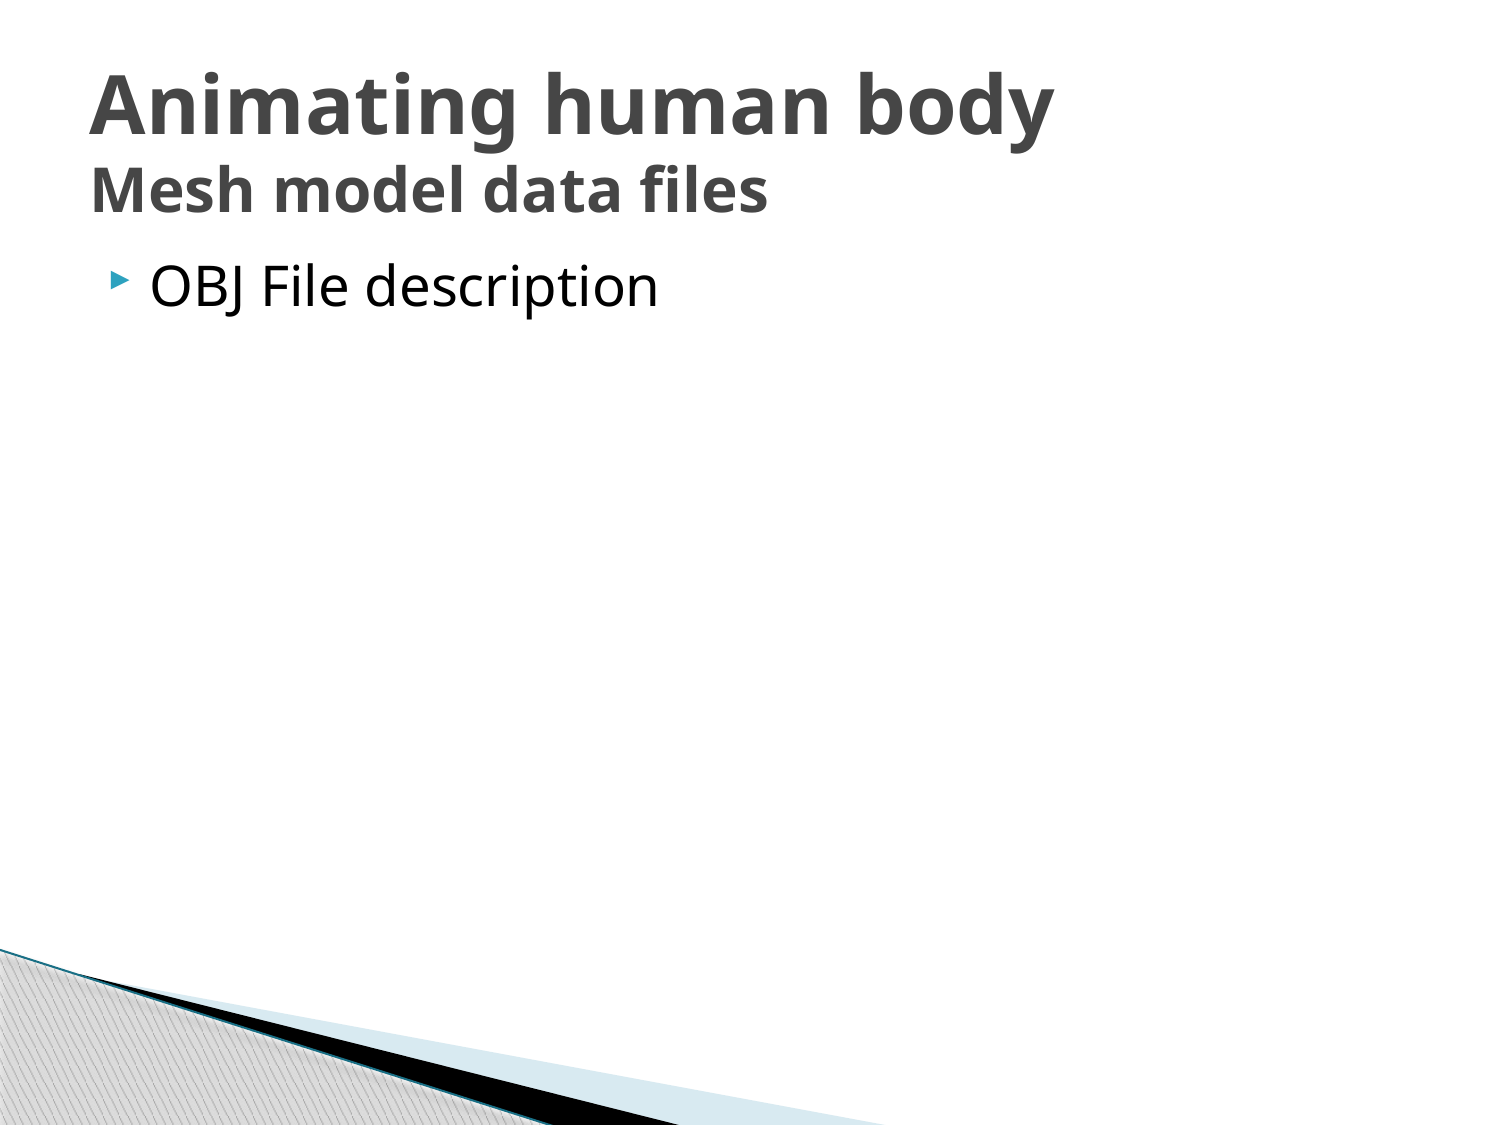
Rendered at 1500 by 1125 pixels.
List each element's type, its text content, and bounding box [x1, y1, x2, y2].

list OBJ File description [75, 243, 1430, 986]
title Animating human body Mesh model data files [75, 45, 1425, 233]
